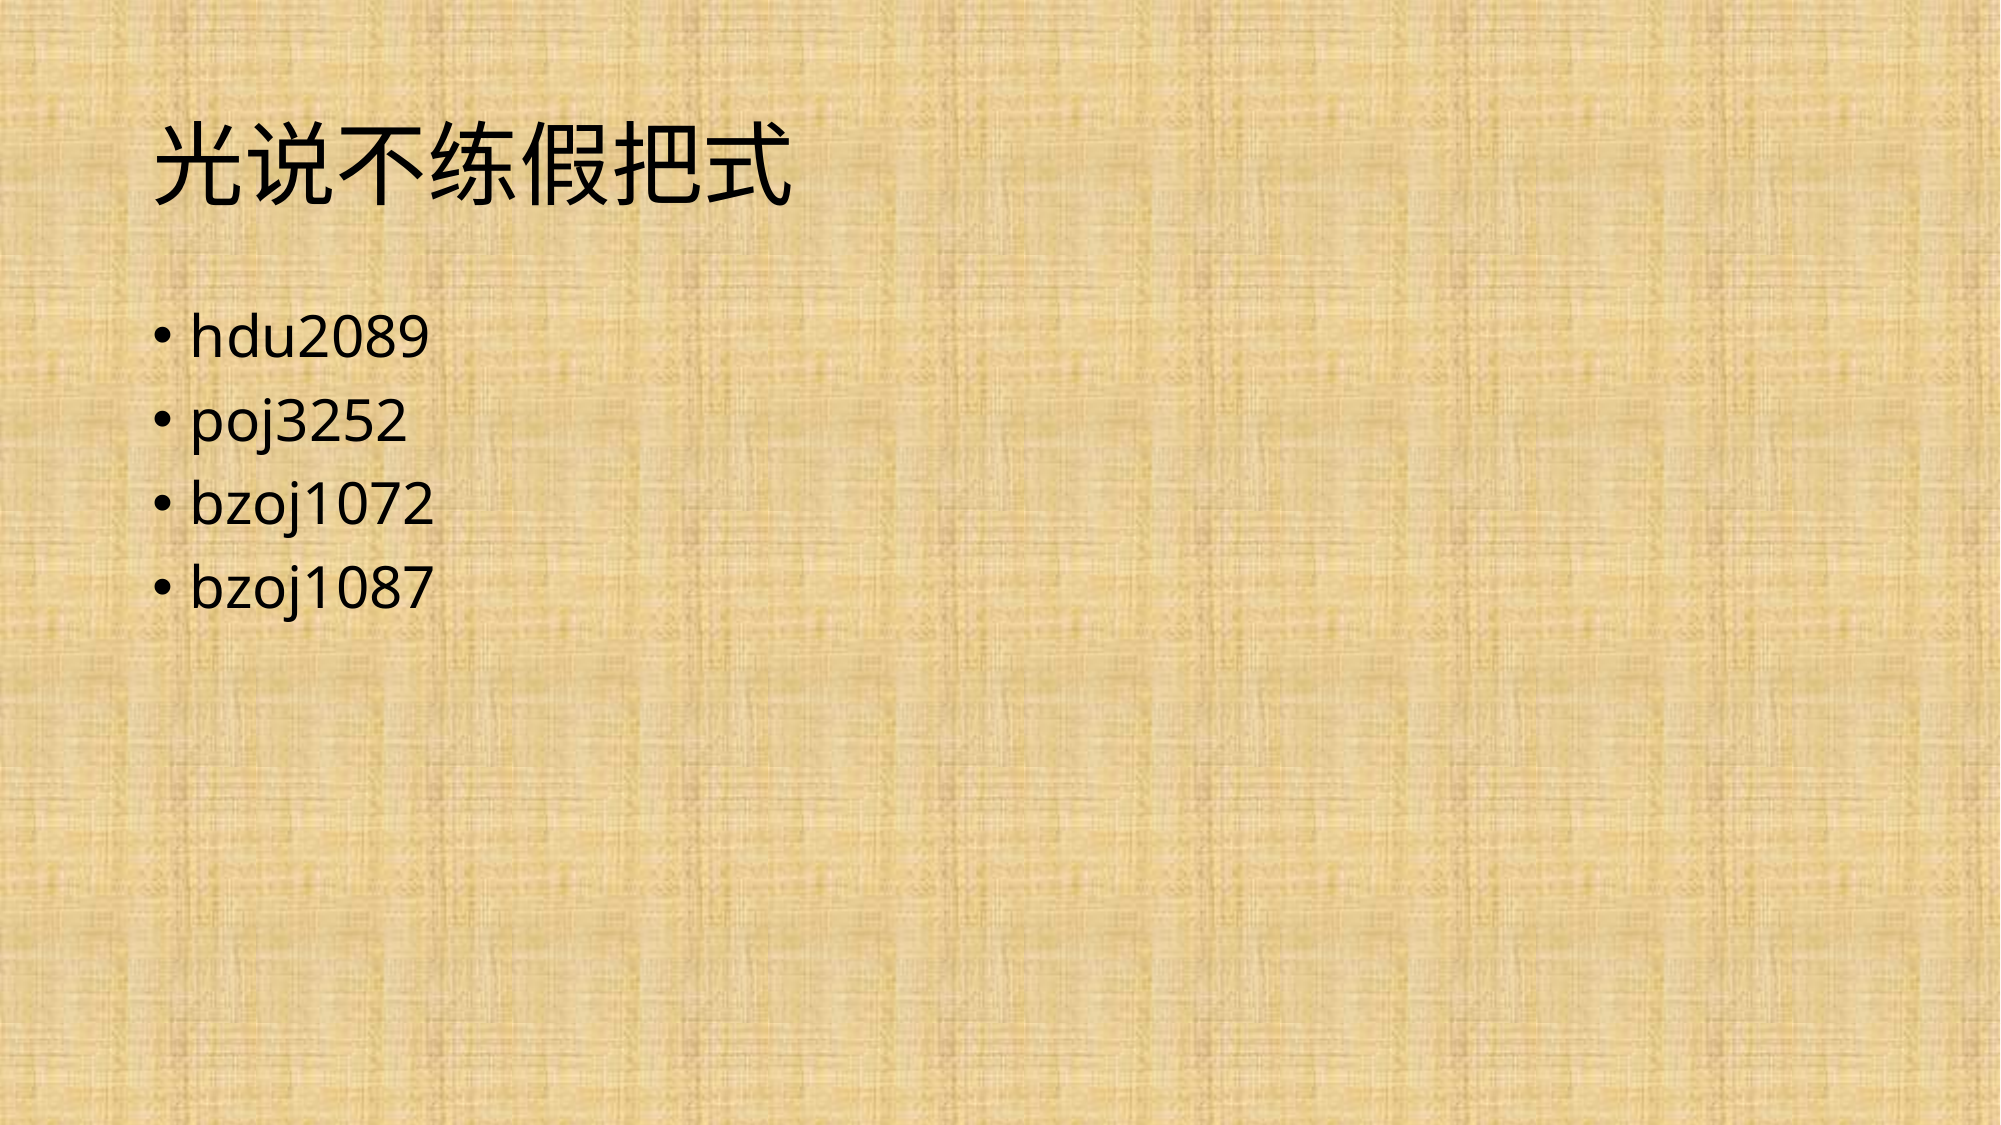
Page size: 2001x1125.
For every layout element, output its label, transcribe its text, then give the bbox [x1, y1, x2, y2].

picture [0, 0, 2001, 1125]
title 光说不练假把式 [137, 59, 1863, 278]
list hdu2089 poj3252 bzoj1072 bzoj1087 [137, 299, 1863, 1014]
